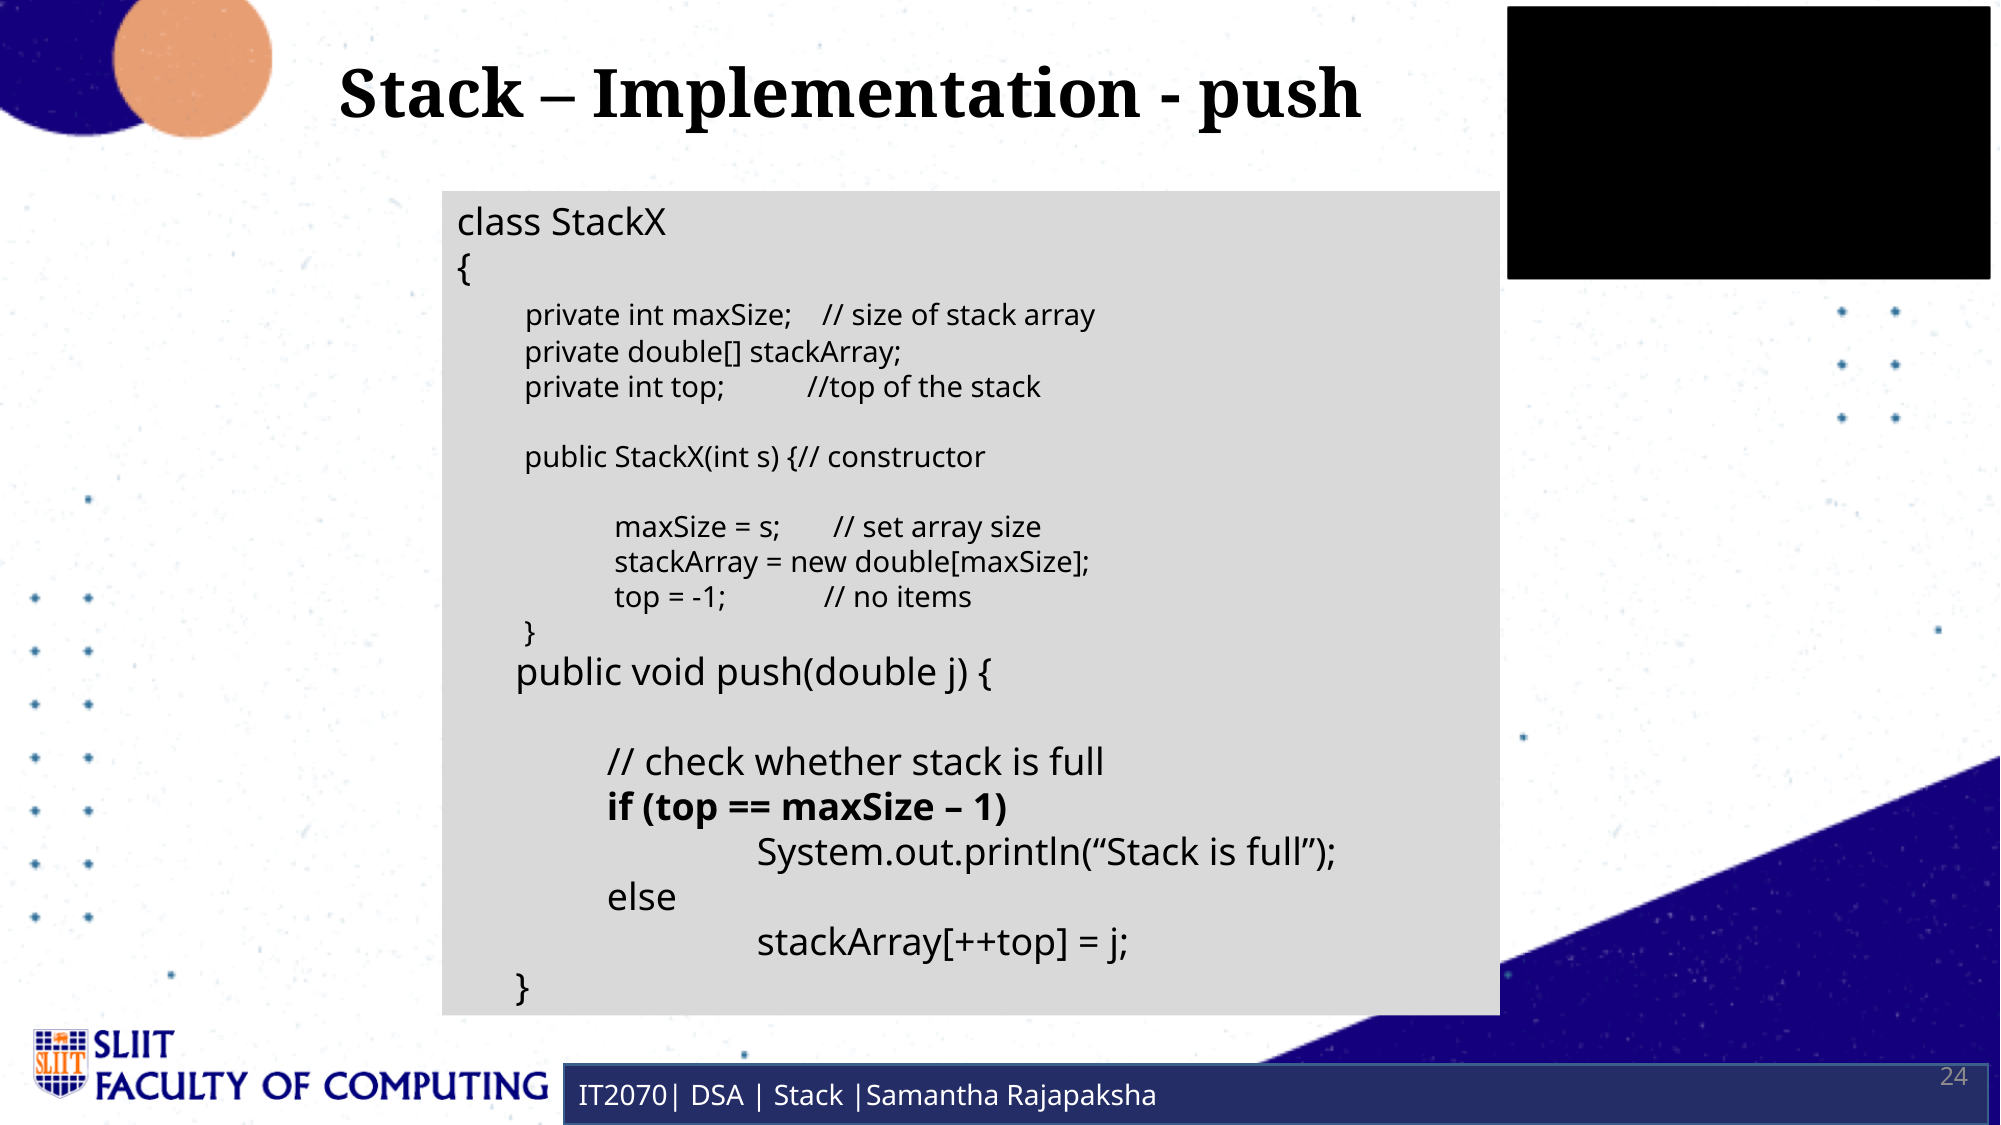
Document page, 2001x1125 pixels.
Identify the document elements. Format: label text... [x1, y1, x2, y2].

picture [0, 0, 2000, 1125]
title Stack – Implementation - push [324, 30, 1450, 162]
slide_number 24 [1883, 1047, 1984, 1108]
text_box class StackX { private int maxSize; // size of stack array private double[] stackArray; private int top; //top of the stack public StackX(int s) {// constructor maxSize = s; // set array size stackArray = new double[maxSize]; top = -1; // no items } public void push(double j) { // check whether stack is full if (top == maxSize – 1) System.out.println(“Stack is full”); else stackArray[++top] = j; } [442, 191, 1500, 1016]
